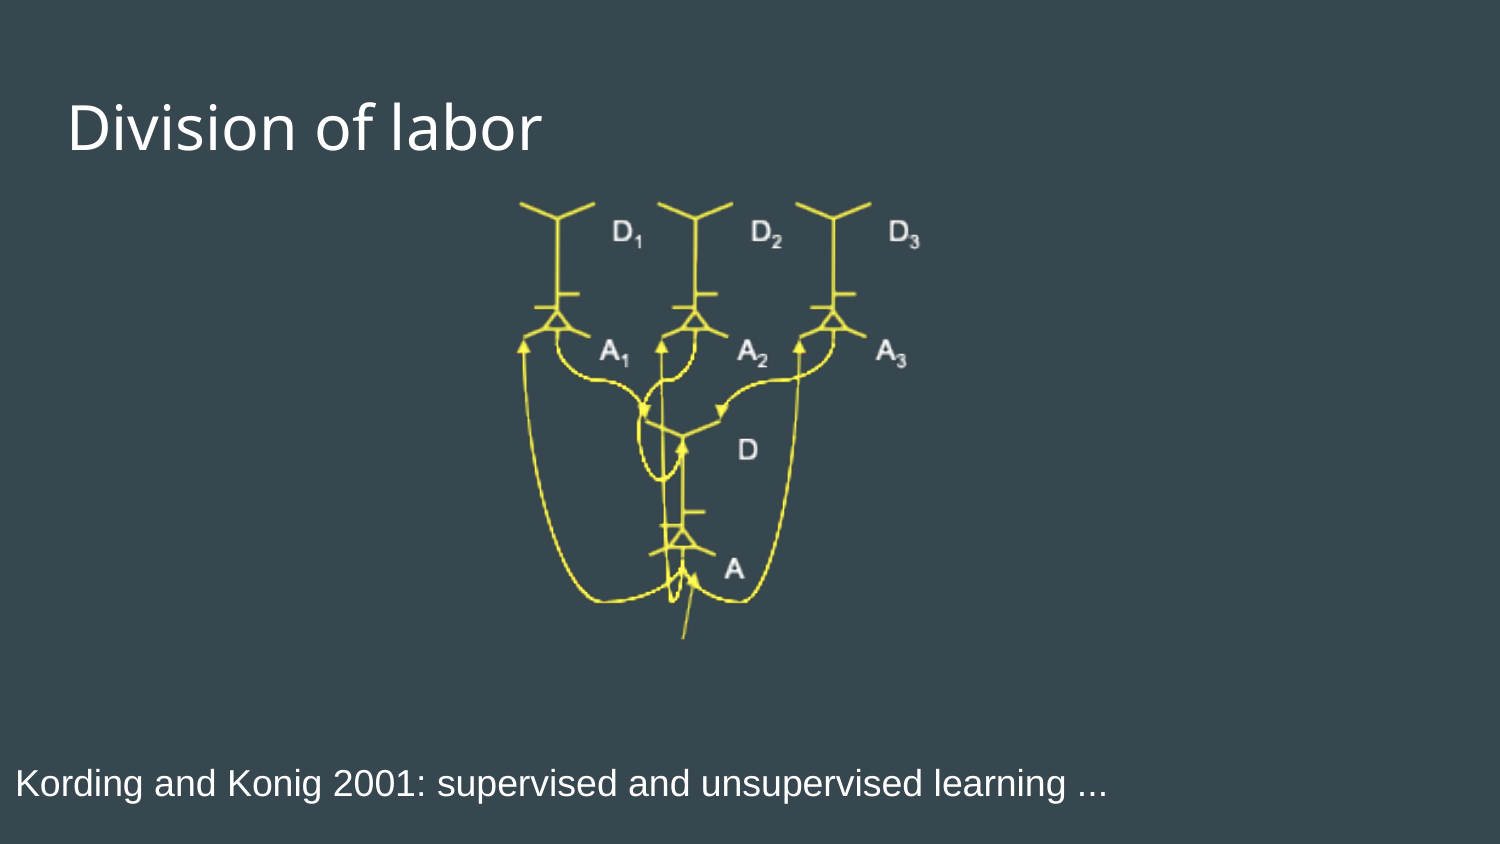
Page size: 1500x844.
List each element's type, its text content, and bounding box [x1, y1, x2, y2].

text_box Kording and Konig 2001: supervised and unsupervised learning ... [0, 736, 1500, 844]
title Division of labor [51, 72, 1449, 167]
picture [501, 201, 941, 643]
